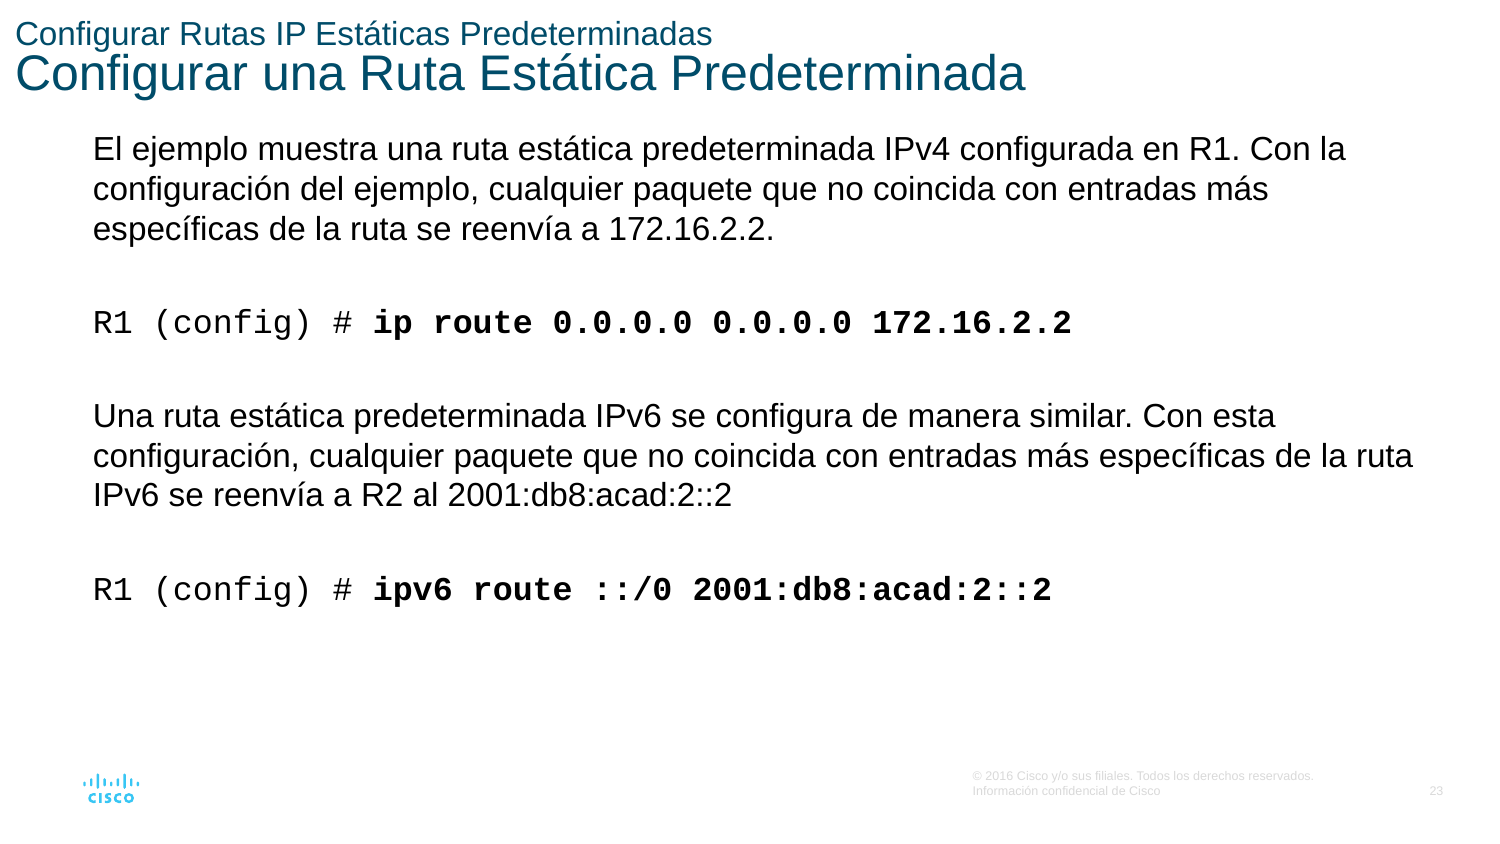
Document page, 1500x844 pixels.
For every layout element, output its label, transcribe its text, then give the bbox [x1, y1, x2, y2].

list El ejemplo muestra una ruta estática predeterminada IPv4 configurada en R1. Con la configuración del ejemplo, cualquier paquete que no coincida con entradas más específicas de la ruta se reenvía a 172.16.2.2. R1 (config) # ip route 0.0.0.0 0.0.0.0 172.16.2.2 Una ruta estática predeterminada IPv6 se configura de manera similar. Con esta configuración, cualquier paquete que no coincida con entradas más específicas de la ruta IPv6 se reenvía a R2 al 2001:db8:acad:2::2 R1 (config) # ipv6 route ::/0 2001:db8:acad:2::2 [77, 120, 1437, 726]
title Configurar Rutas IP Estáticas Predeterminadas Configurar una Ruta Estática Predeterminada [0, 0, 1369, 121]
